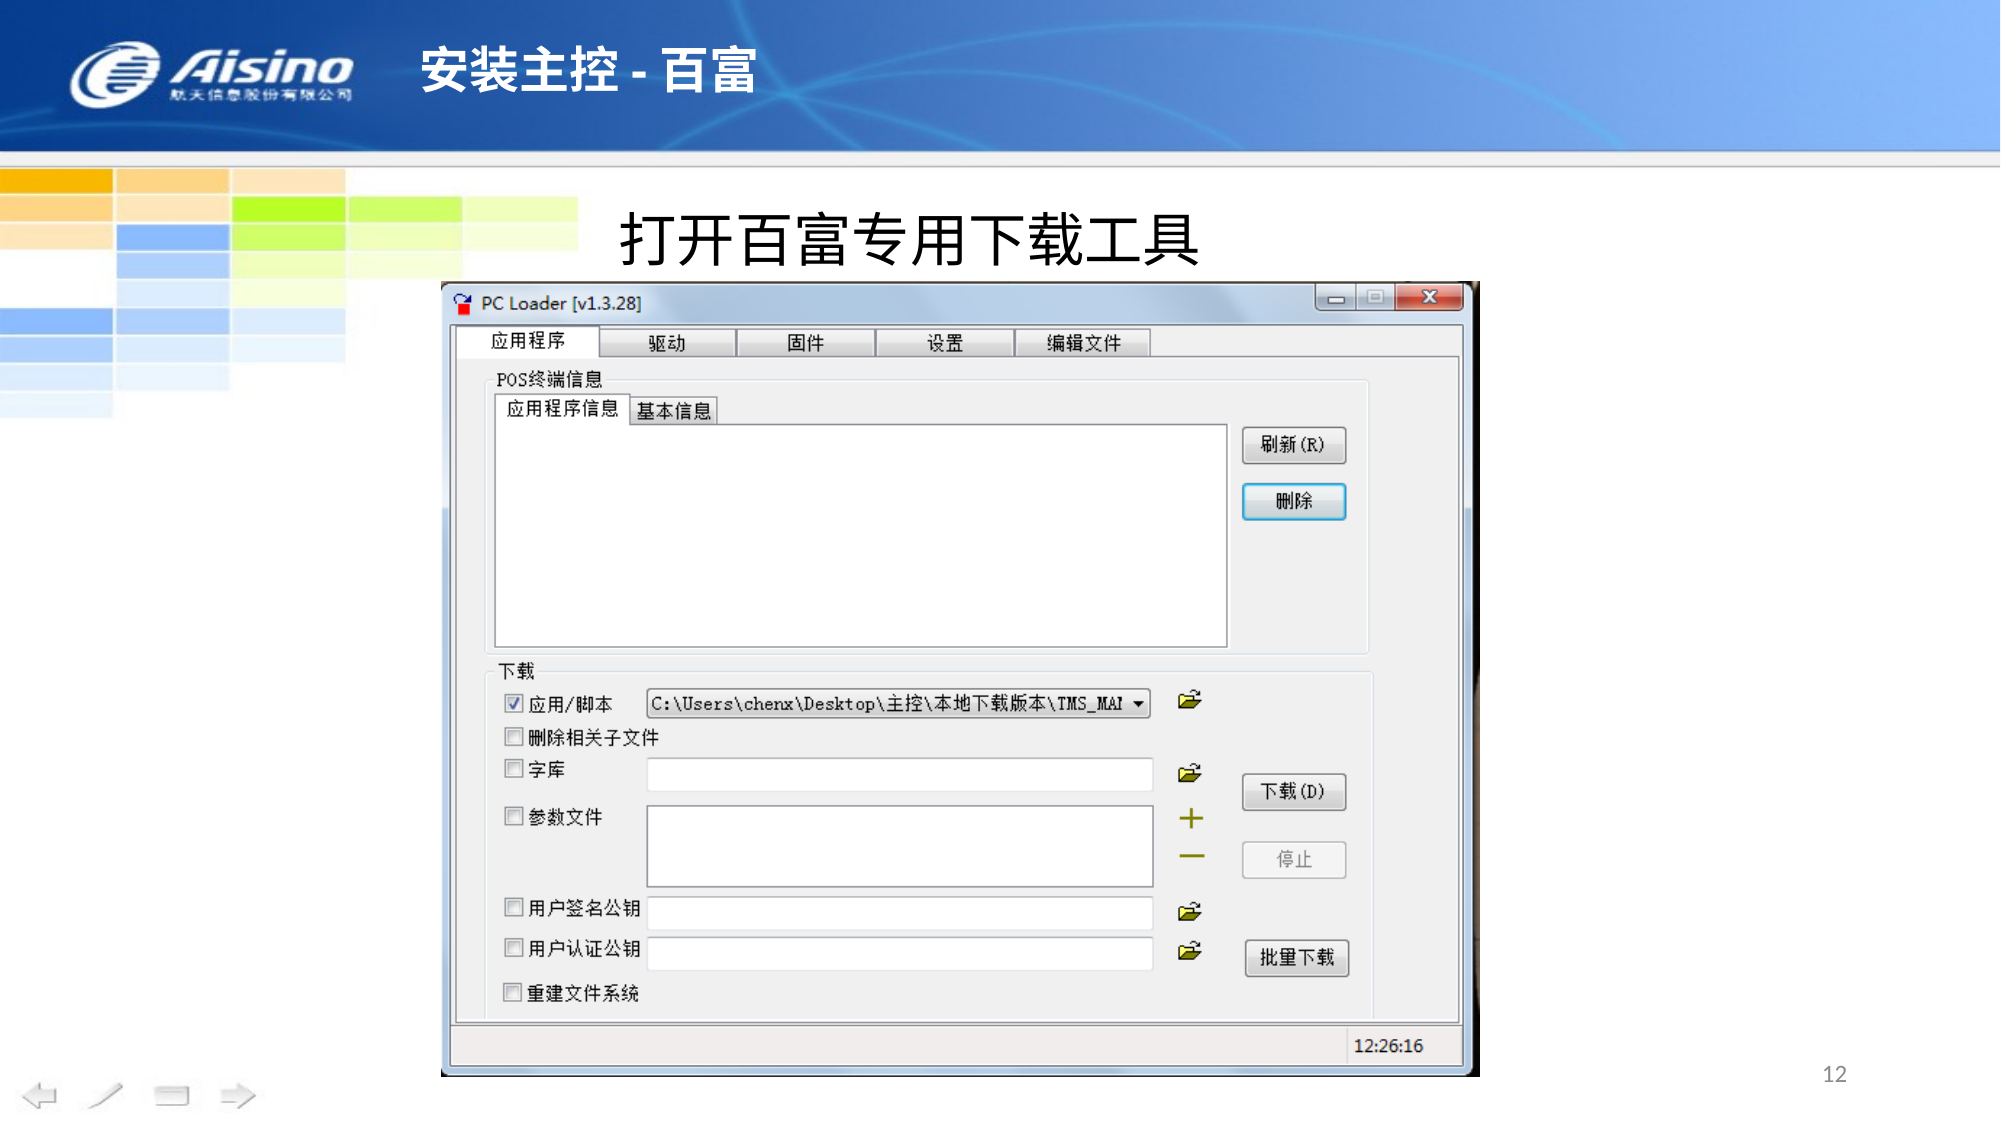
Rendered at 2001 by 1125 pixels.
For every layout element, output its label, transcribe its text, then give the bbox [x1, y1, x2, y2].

picture [0, 0, 2001, 1125]
slide_number 12 [1412, 1042, 1863, 1103]
text_box 打开百富专用下载工具 [604, 195, 1217, 281]
text_box 安装主控-百富 [404, 30, 818, 106]
